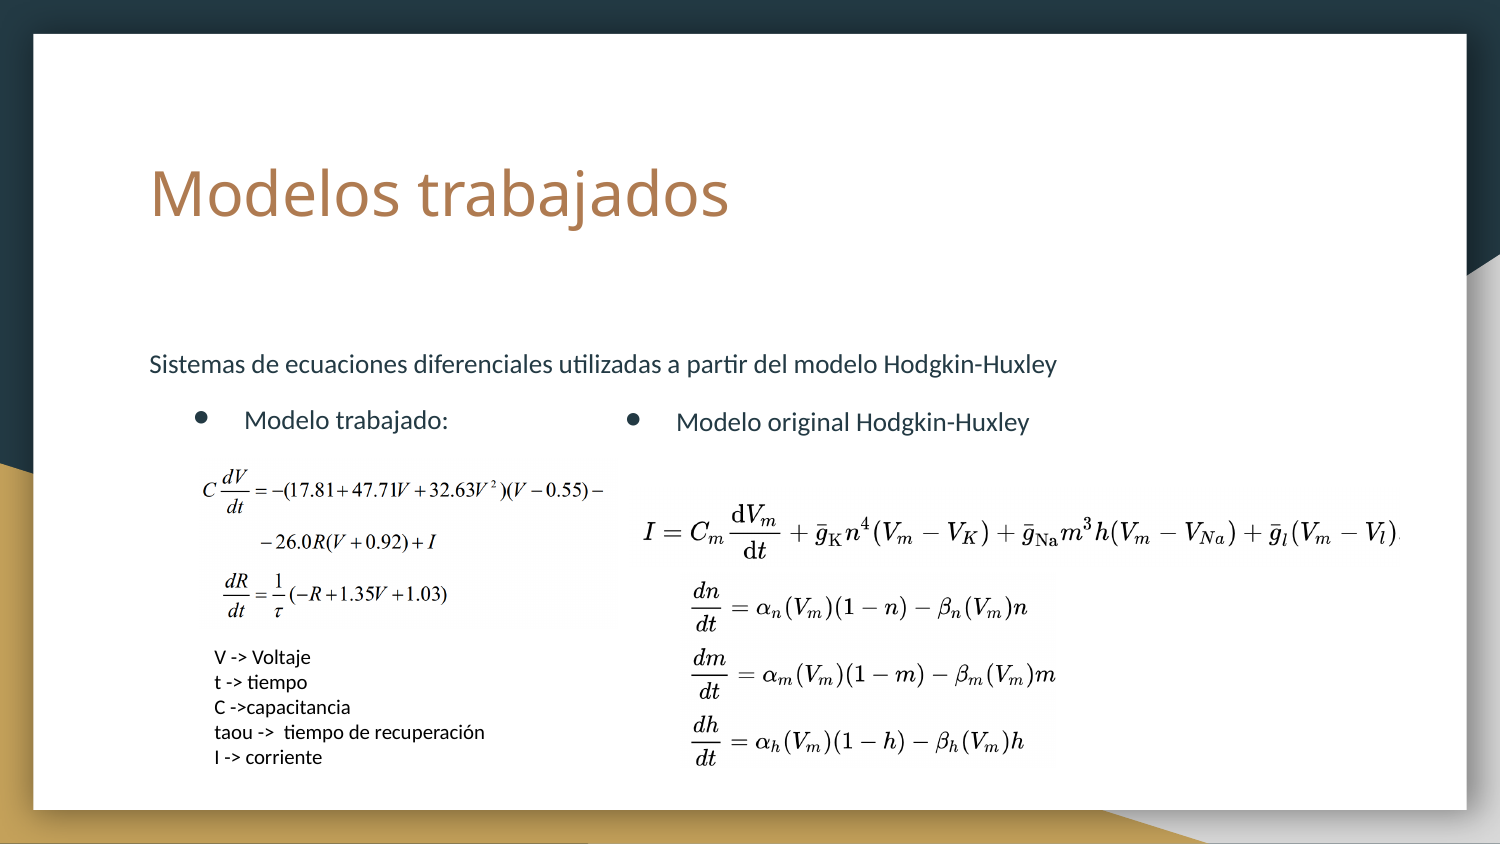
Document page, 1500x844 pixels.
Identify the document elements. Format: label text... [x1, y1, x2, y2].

picture [679, 572, 1056, 768]
text_box Modelo original Hodgkin-Huxley [586, 389, 1204, 459]
text_box Modelo trabajado: [154, 387, 617, 457]
picture [199, 458, 618, 629]
list Sistemas de ecuaciones diferenciales utilizadas a partir del modelo Hodgkin-Huxley [134, 326, 1366, 729]
picture [629, 487, 1400, 568]
title Modelos trabajados [134, 138, 1366, 296]
text_box V -> Voltaje t -> tiempo C ->capacitancia taou -> tiempo de recuperación I -> corriente [199, 628, 674, 698]
